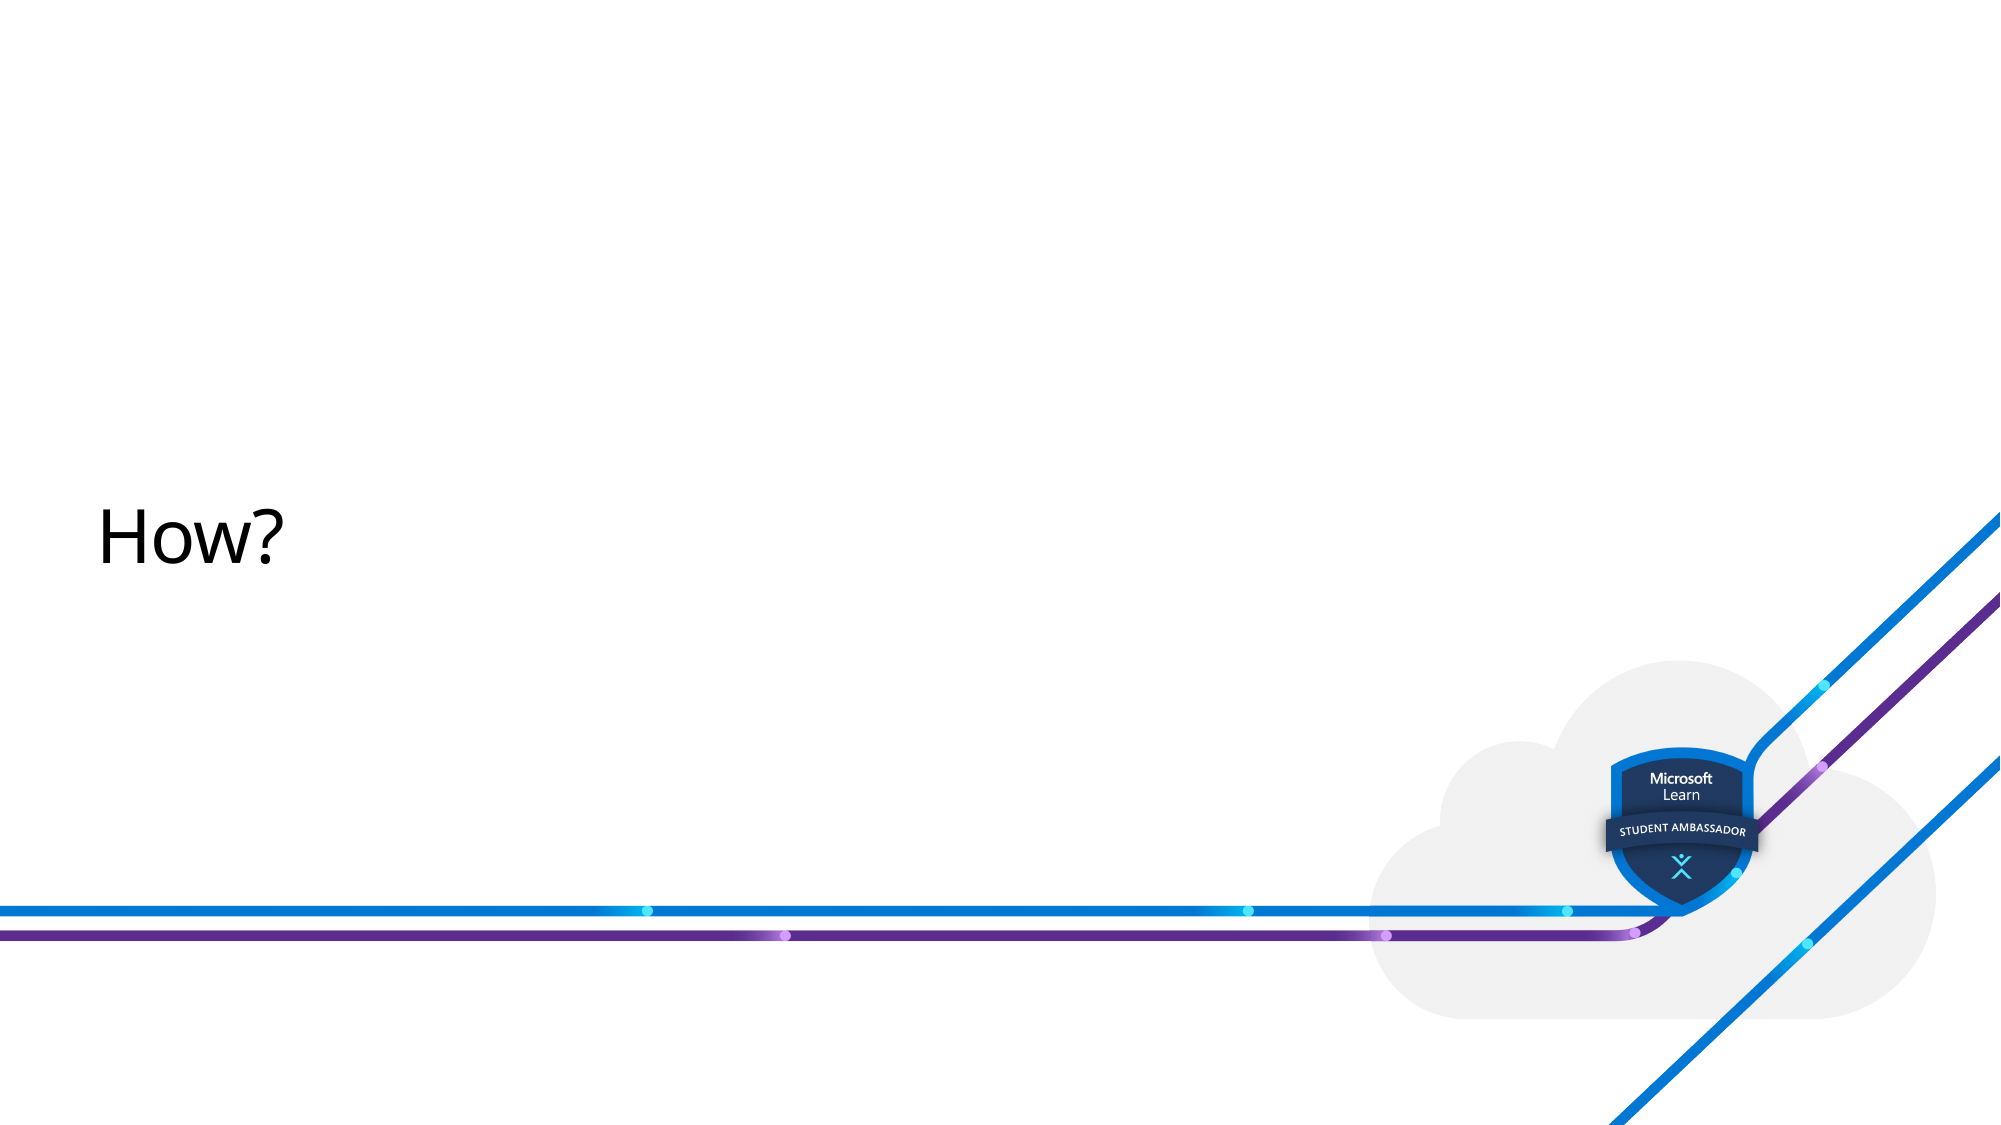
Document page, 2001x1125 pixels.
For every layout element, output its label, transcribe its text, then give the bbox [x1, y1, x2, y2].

picture [0, 363, 2000, 1125]
title How? [96, 498, 1596, 580]
